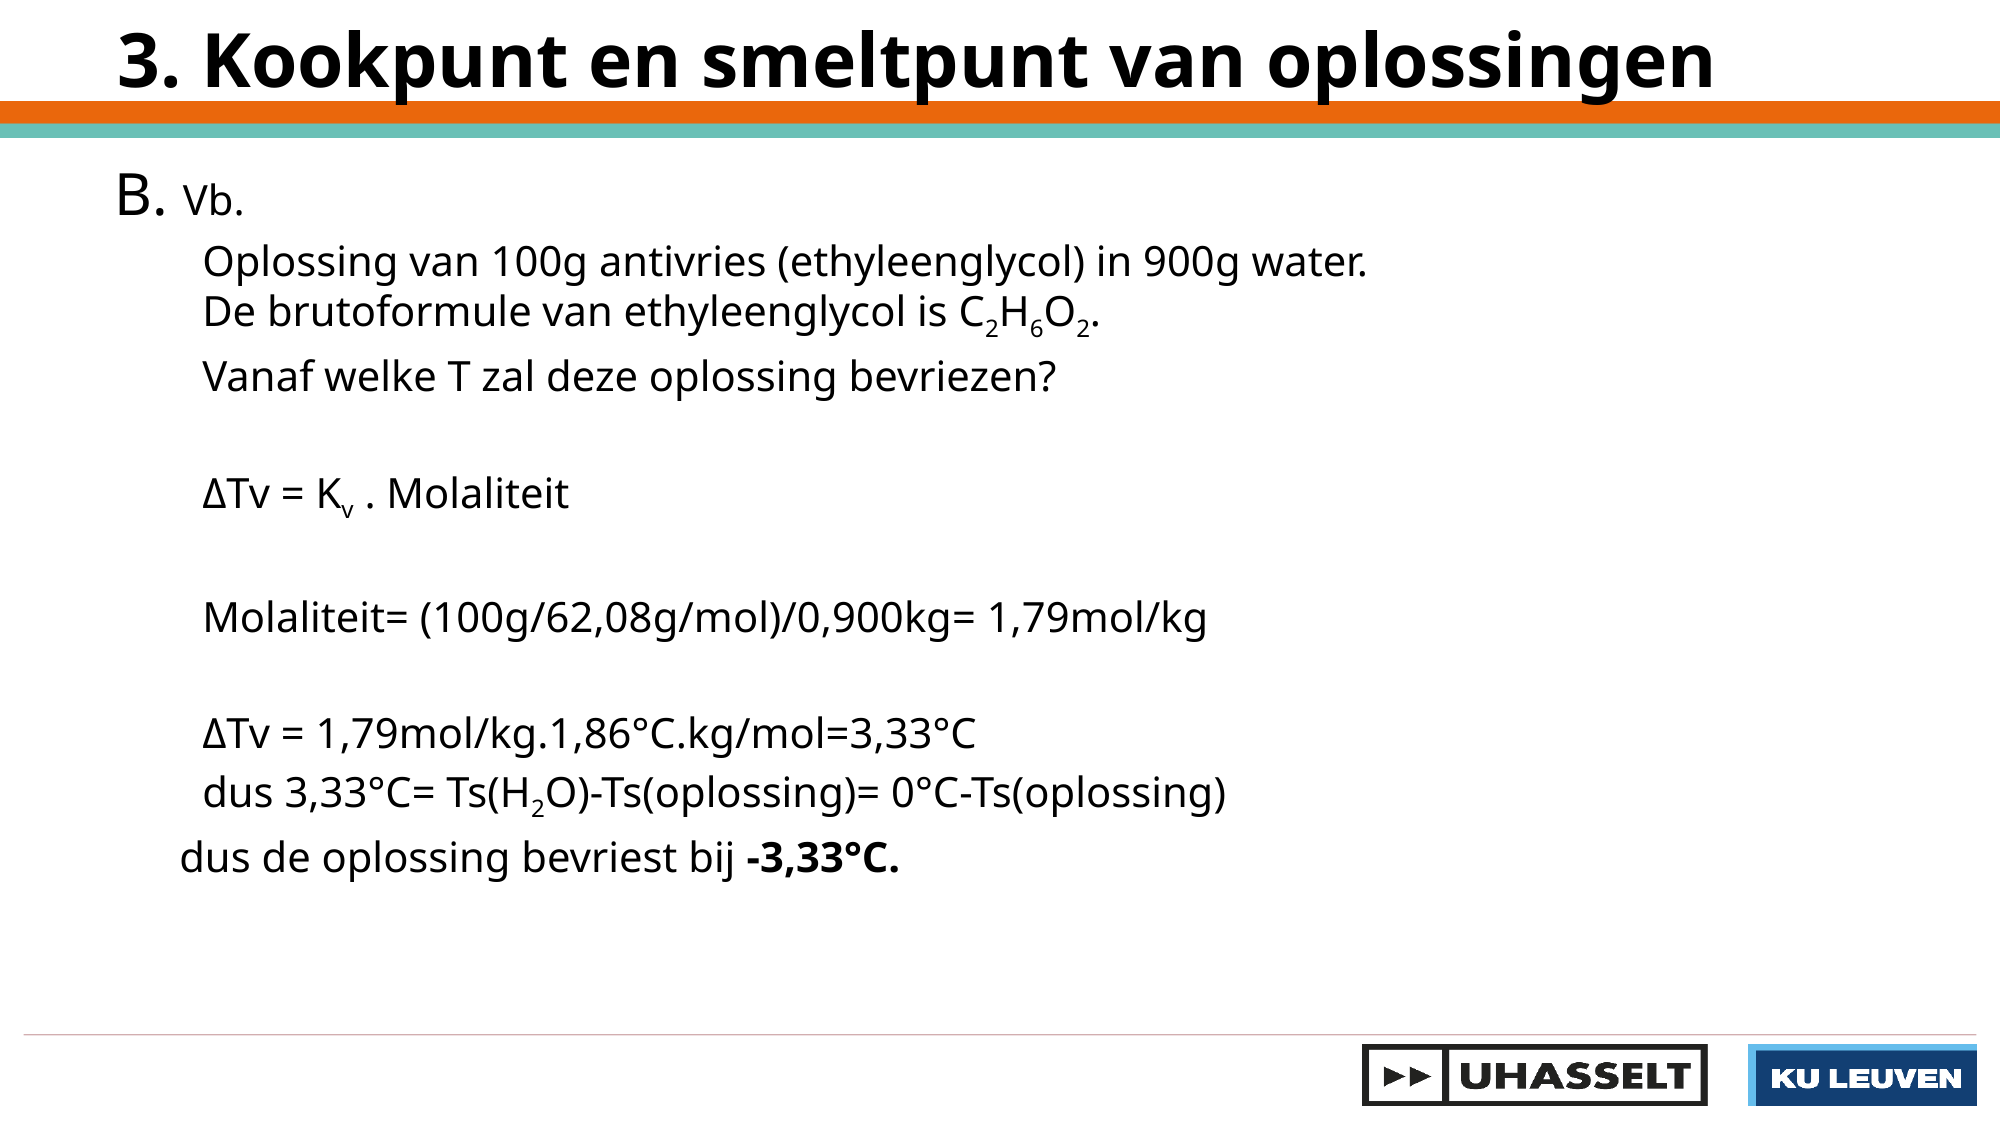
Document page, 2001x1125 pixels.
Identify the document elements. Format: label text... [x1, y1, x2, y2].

list B. Vb. Oplossing van 100g antivries (ethyleenglycol) in 900g water. De brutoformule van ethyleenglycol is C2H6O2. Vanaf welke T zal deze oplossing bevriezen? ΔTv = Kv . Molaliteit Molaliteit= (100g/62,08g/mol)/0,900kg= 1,79mol/kg ΔTv = 1,79mol/kg.1,86°C.kg/mol=3,33°C dus 3,33°C= Ts(H2O)-Ts(oplossing)= 0°C-Ts(oplossing) dus de oplossing bevriest bij -3,33°C. [99, 149, 2000, 963]
picture [1362, 1044, 1977, 1106]
title 3. Kookpunt en smeltpunt van oplossingen [102, 19, 1980, 96]
